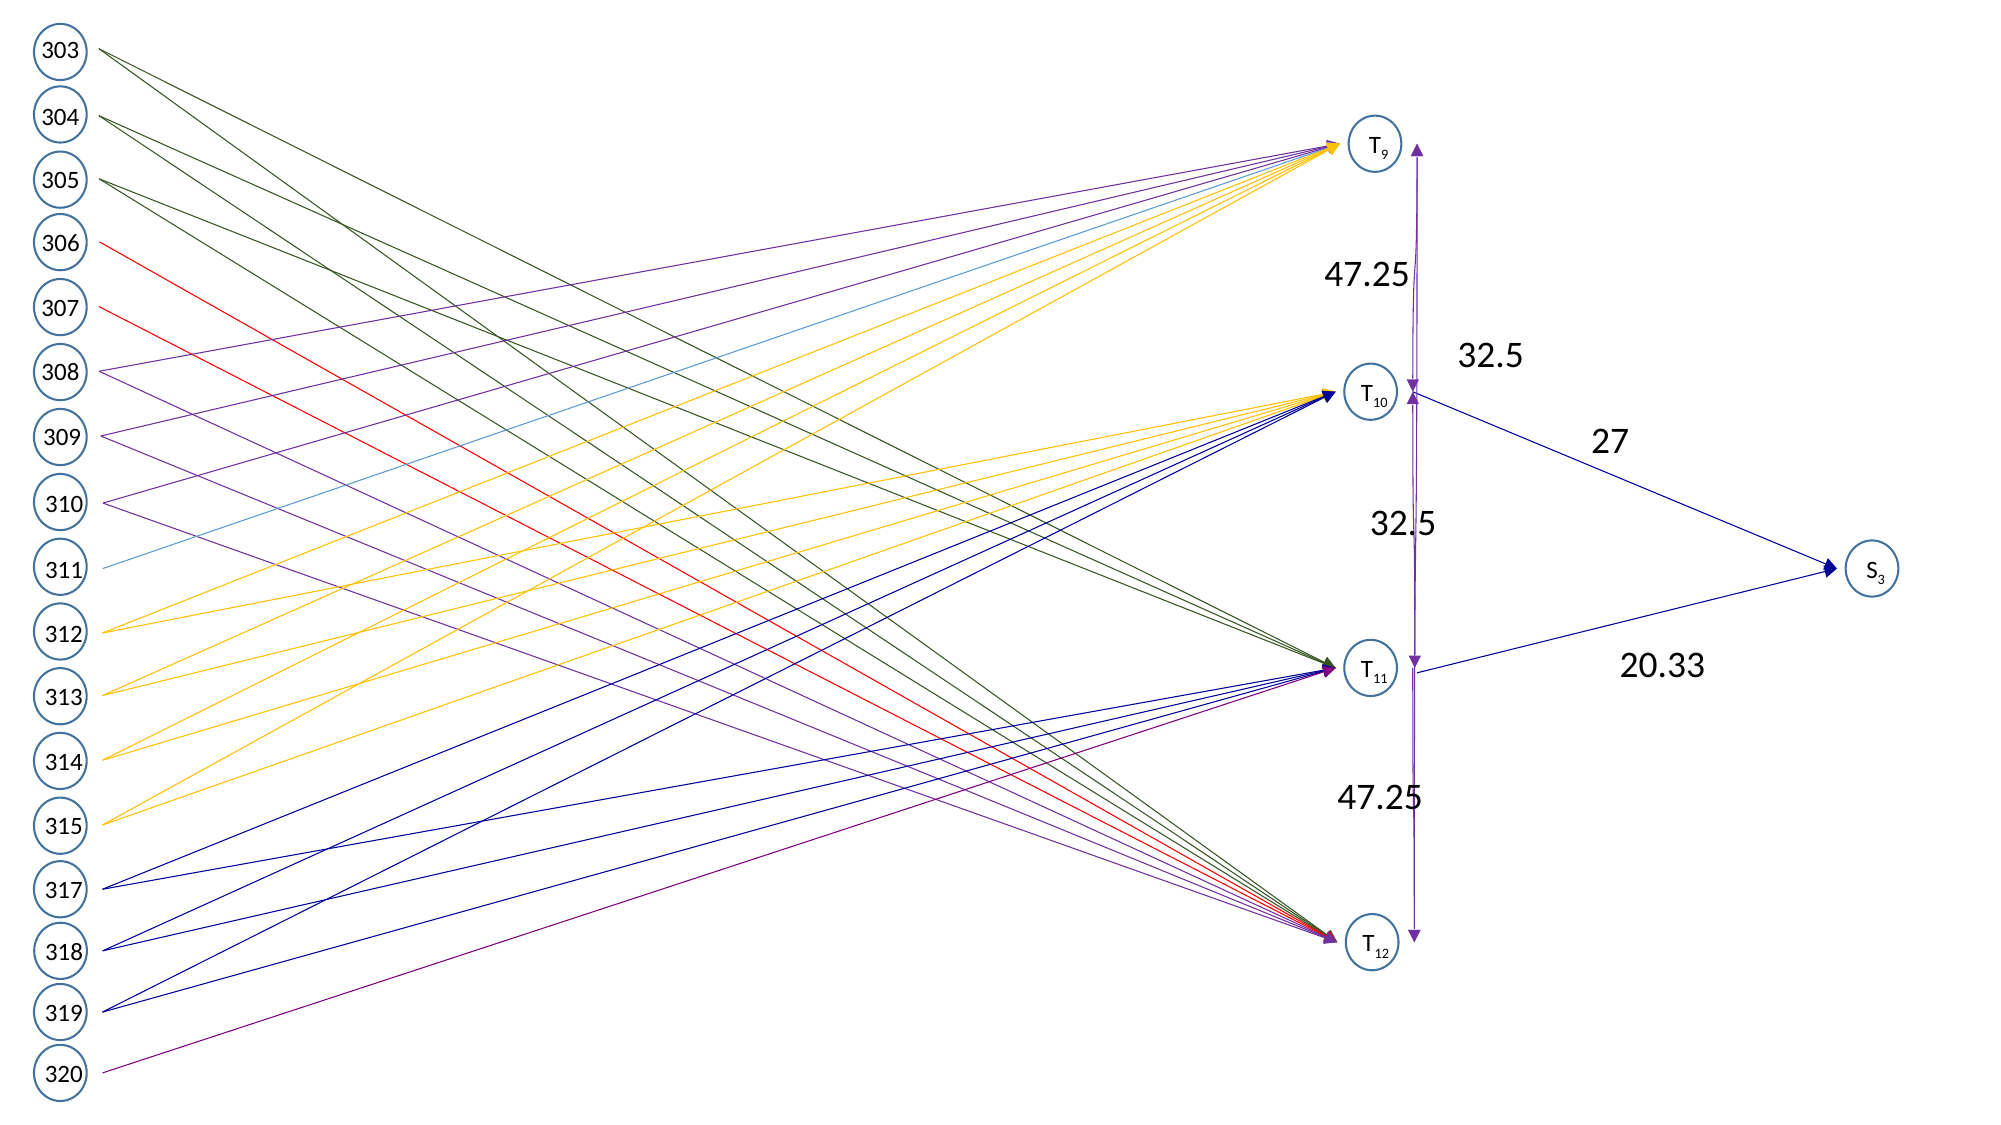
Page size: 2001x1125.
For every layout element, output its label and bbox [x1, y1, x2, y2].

text_box [21, 23, 1915, 1101]
